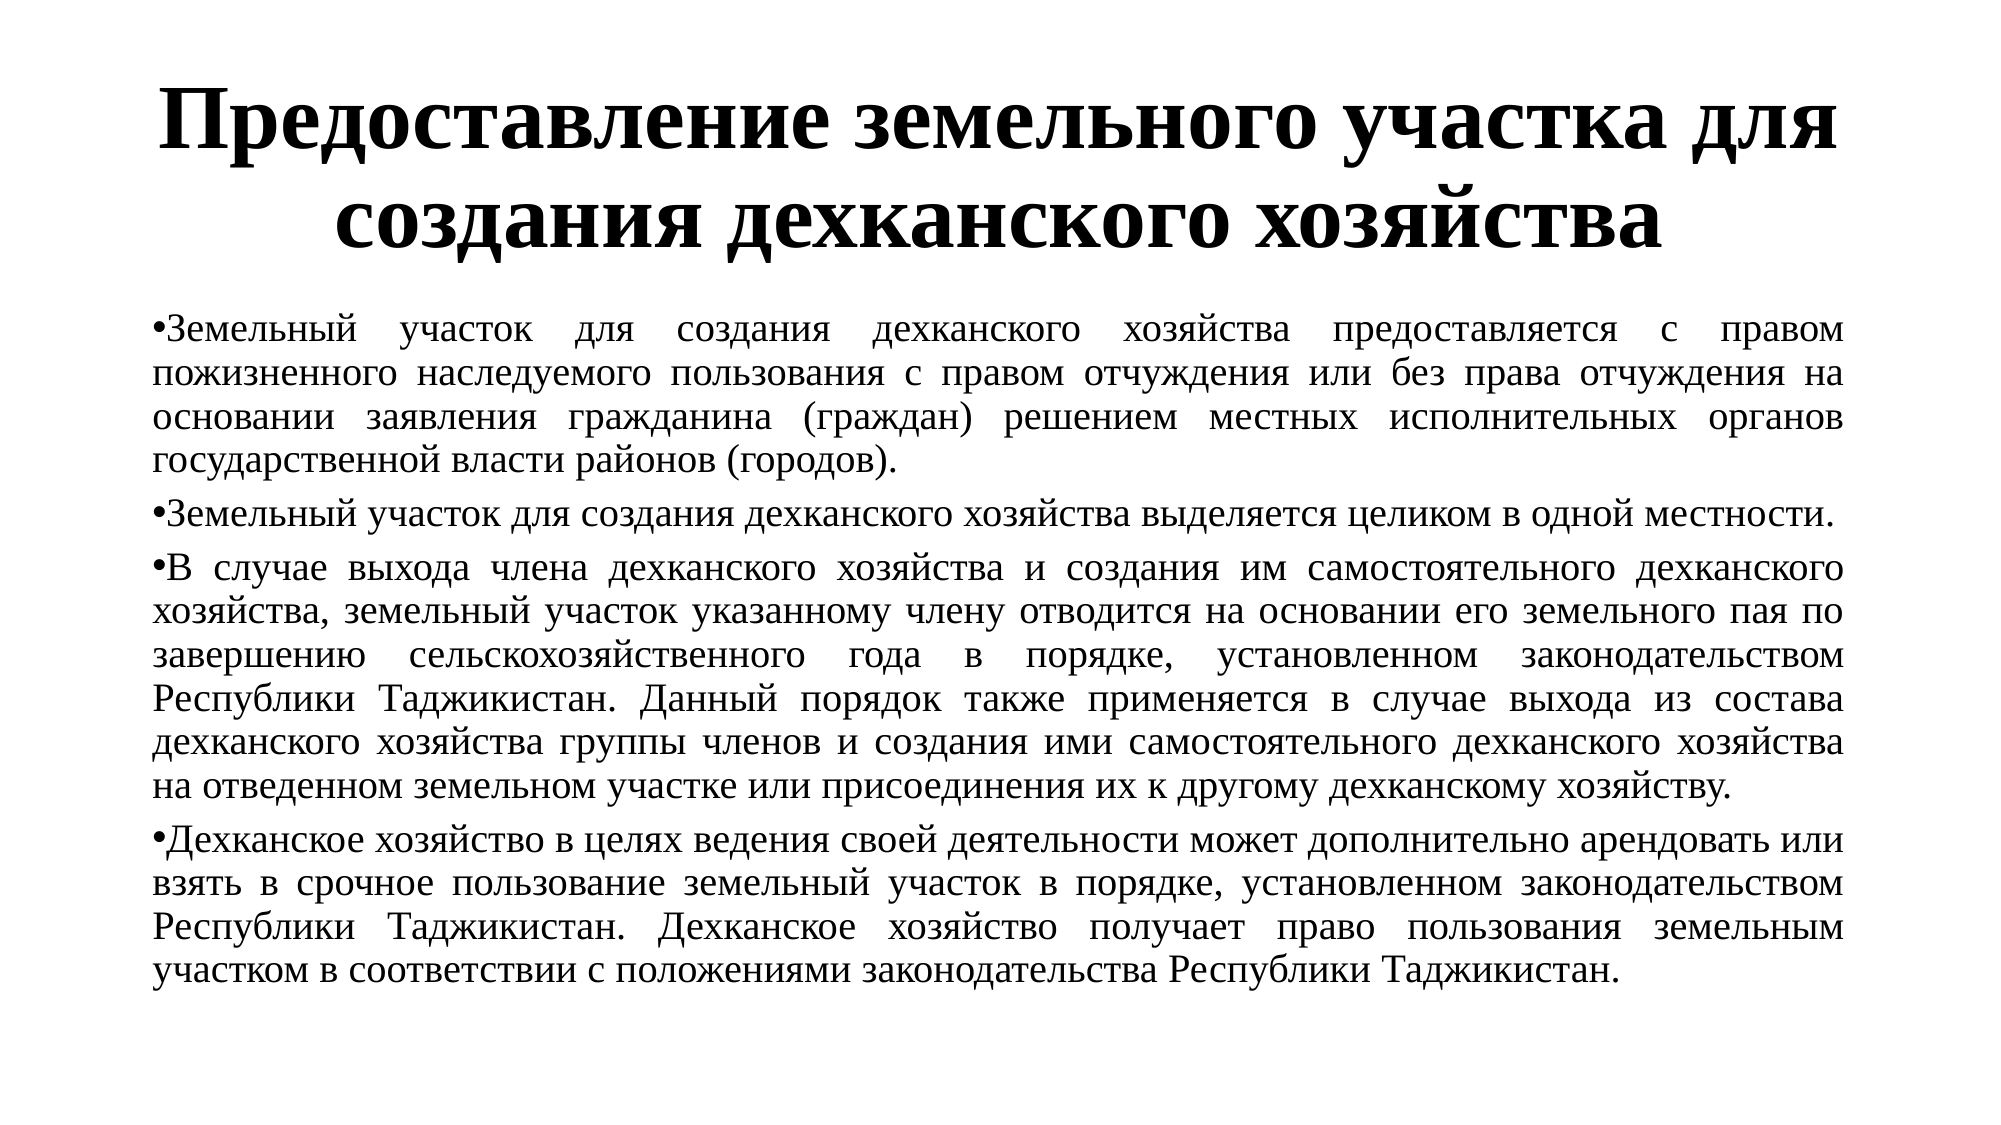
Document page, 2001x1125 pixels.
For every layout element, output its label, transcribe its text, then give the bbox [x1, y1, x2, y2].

title Предоставление земельного участка для создания дехканского хозяйства [137, 59, 1863, 278]
list Земельный участок для создания дехканского хозяйства предоставляется с правом пожизненного наследуемого пользования с правом отчуждения или без права отчуждения на основании заявления гражданина (граждан) решением местных исполнительных органов государственной власти районов (городов). Земельный участок для создания дехканского хозяйства выделяется целиком в одной местности. В случае выхода члена дехканского хозяйства и создания им самостоятельного дехканского хозяйства, земельный участок указанному члену отводится на основании его земельного пая по завершению сельскохозяйственного года в порядке, установленном законодательством Республики Таджикистан. Данный порядок также применяется в случае выхода из состава дехканского хозяйства группы членов и создания ими самостоятельного дехканского хозяйства на отведенном земельном участке или присоединения их к другому дехканскому хозяйству. Дехканское хозяйство в целях ведения своей деятельности может дополнительно арендовать или взять в срочное пользование земельный участок в порядке, установленном законодательством Республики Таджикистан. Дехканское хозяйство получает право пользования земельным участком в соответствии с положениями законодательства Республики Таджикистан. [137, 299, 1863, 1014]
